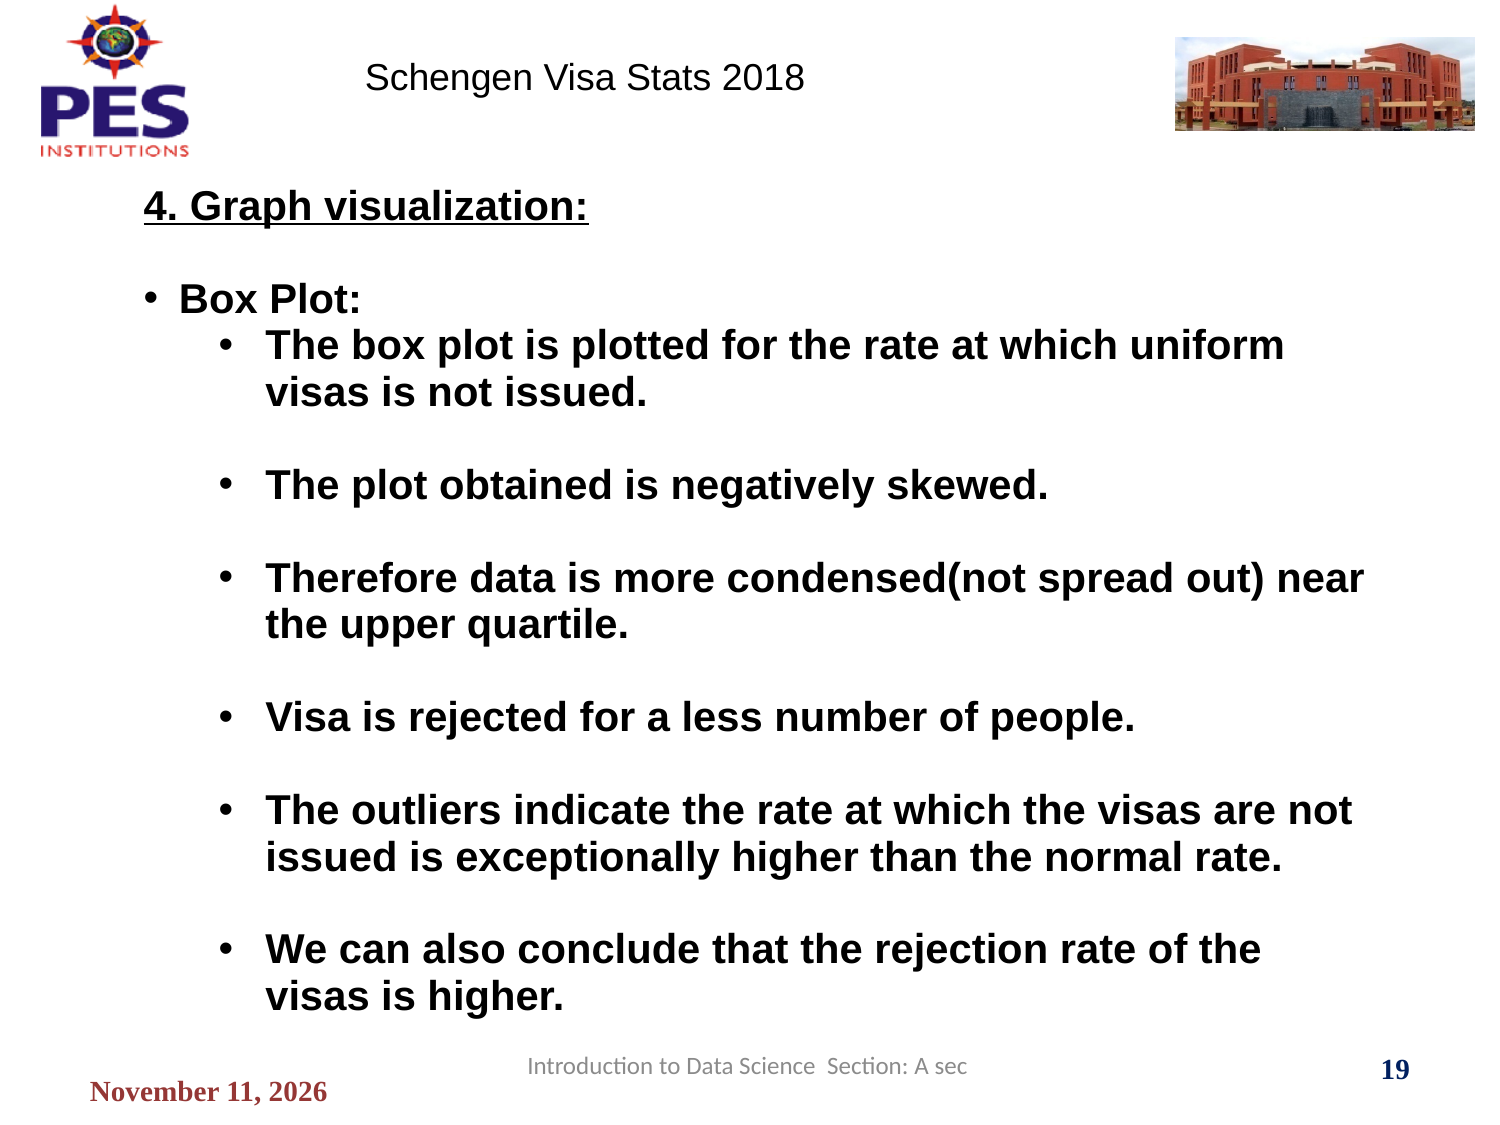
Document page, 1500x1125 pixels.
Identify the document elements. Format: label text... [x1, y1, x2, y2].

footer Introduction to Data Science Section: A sec [512, 1042, 1046, 1103]
text_box Schengen Visa Stats 2018 [349, 49, 1100, 107]
text_box 4. Graph visualization: Box Plot: The box plot is plotted for the rate at which uniform visas is not issued. The plot obtained is negatively skewed. Therefore data is more condensed(not spread out) near the upper quartile. Visa is rejected for a less number of people. The outliers indicate the rate at which the visas are not issued is exceptionally higher than the normal rate. We can also conclude that the rejection rate of the visas is higher. [128, 175, 1392, 1125]
text_box November 27, 2019 [75, 1065, 425, 1125]
text_box 19 [1392, 1042, 1425, 1103]
picture [1174, 37, 1476, 131]
picture [40, 2, 192, 166]
